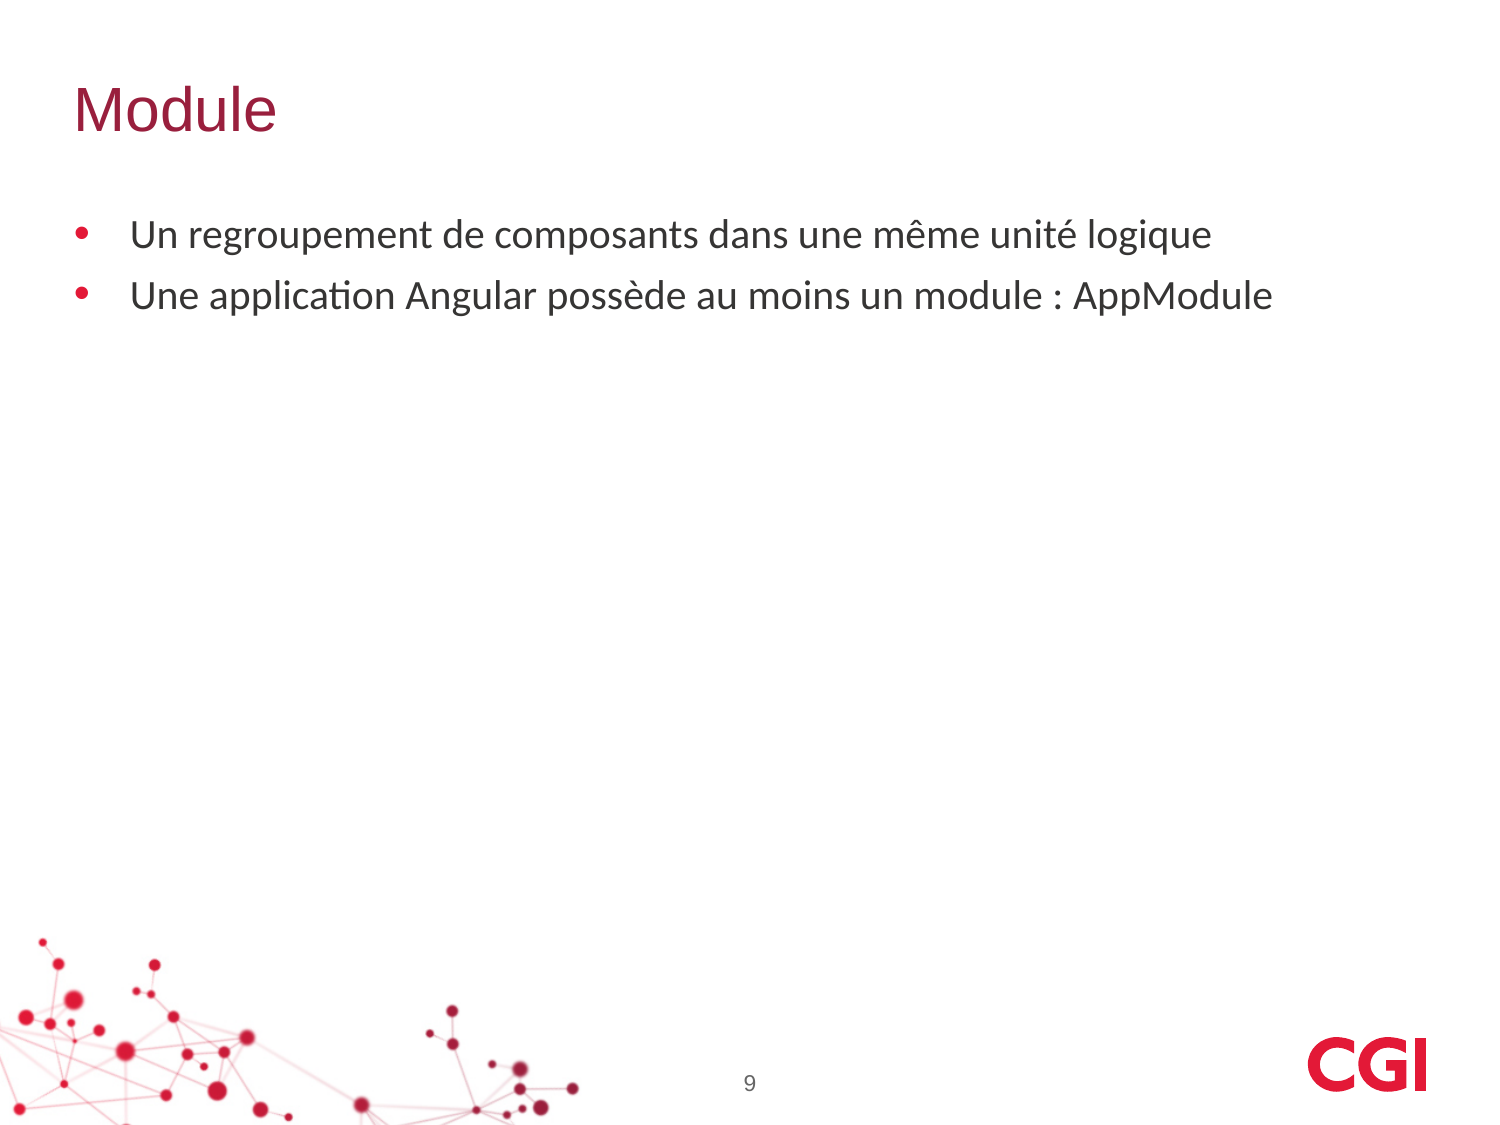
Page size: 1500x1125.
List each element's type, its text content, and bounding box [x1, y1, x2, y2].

list Un regroupement de composants dans une même unité logique Une application Angular possède au moins un module : AppModule [73, 207, 1428, 1010]
title Module [73, 30, 1425, 182]
slide_number 9 [686, 1068, 814, 1109]
picture [0, 908, 1500, 1125]
